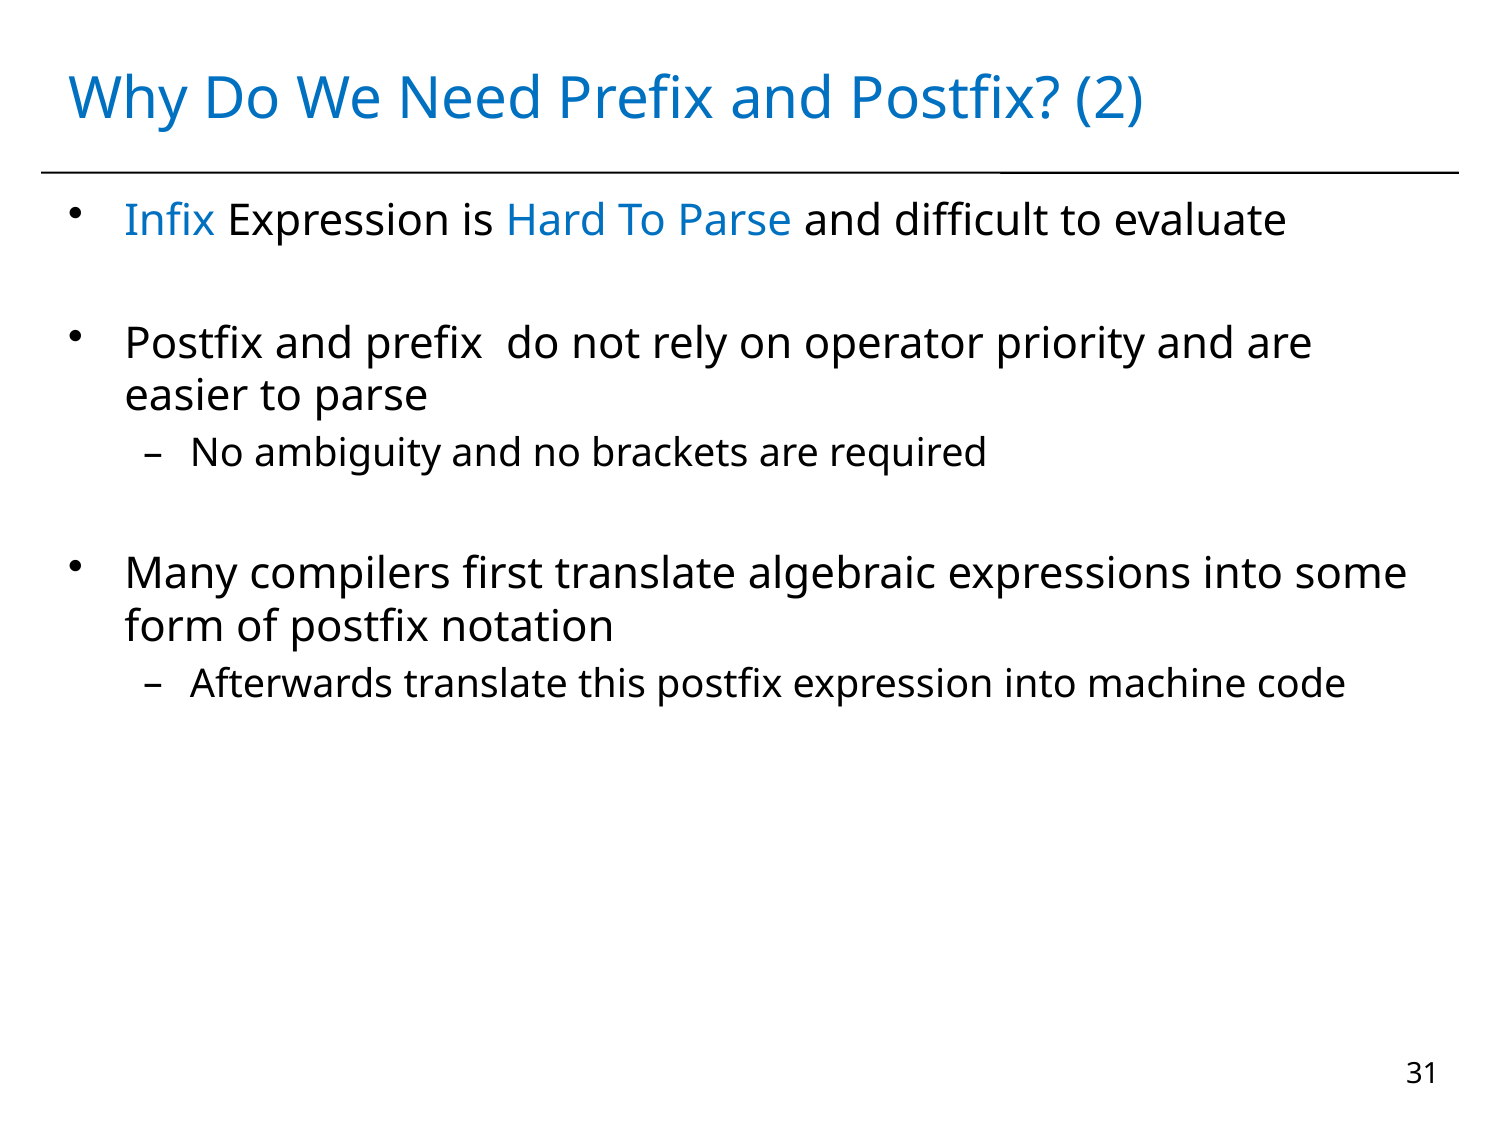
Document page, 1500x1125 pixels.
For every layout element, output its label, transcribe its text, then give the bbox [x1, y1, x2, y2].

slide_number 31 [1104, 1046, 1455, 1125]
list Infix Expression is Hard To Parse and difficult to evaluate Postfix and prefix do not rely on operator priority and are easier to parse No ambiguity and no brackets are required Many compilers first translate algebraic expressions into some form of postfix notation Afterwards translate this postfix expression into machine code [52, 184, 1448, 1000]
title Why Do We Need Prefix and Postfix? (2) [52, 30, 1448, 159]
